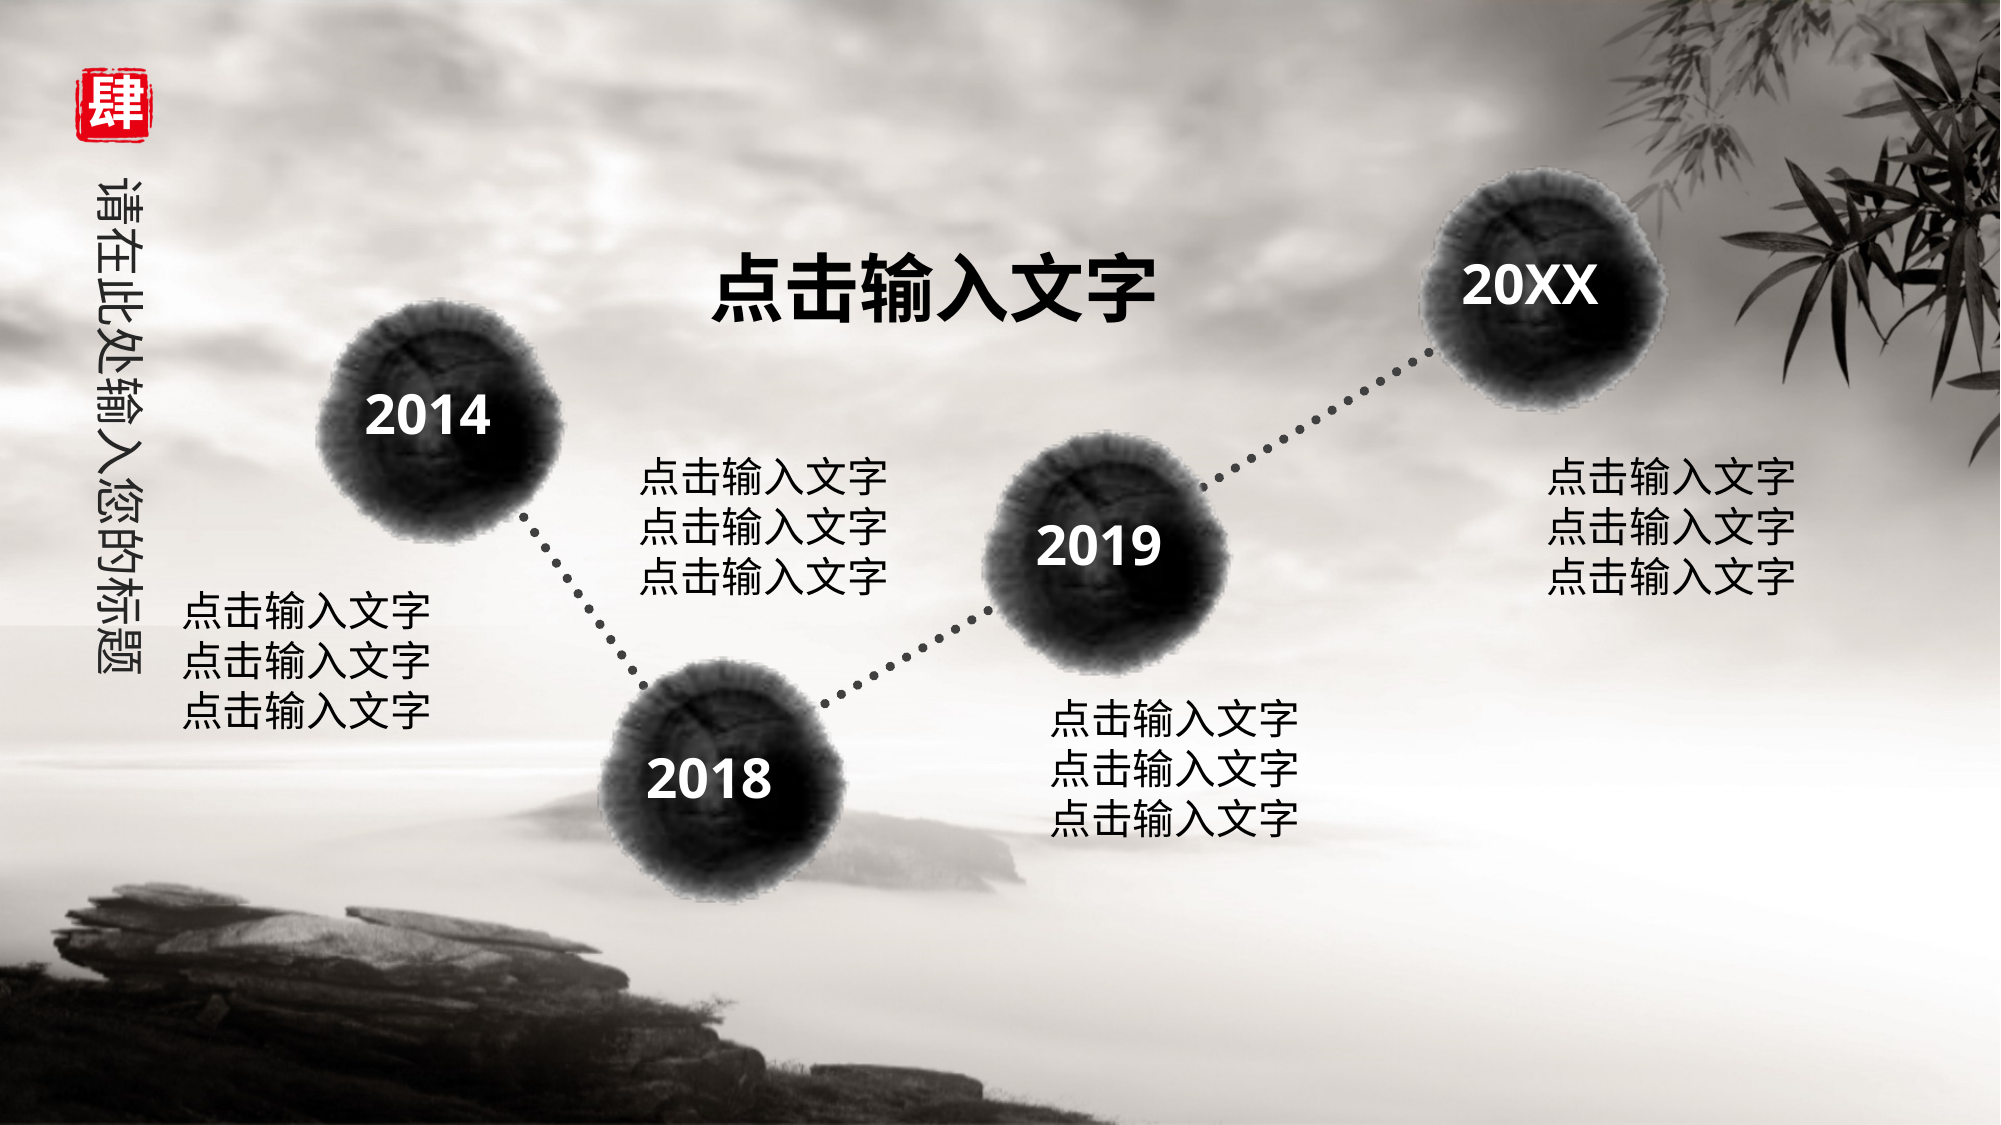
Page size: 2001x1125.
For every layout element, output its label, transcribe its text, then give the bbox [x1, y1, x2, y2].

picture [0, 0, 2000, 1125]
text_box 点击输入文字 点击输入文字 点击输入文字 [1531, 443, 1812, 609]
text_box 点击输入文字 点击输入文字 点击输入文字 [623, 443, 904, 609]
text_box 点击输入文字 点击输入文字 点击输入文字 [1034, 685, 1315, 851]
text_box 点击输入文字 [554, 234, 1315, 340]
text_box 点击输入文字 点击输入文字 点击输入文字 [166, 576, 447, 742]
